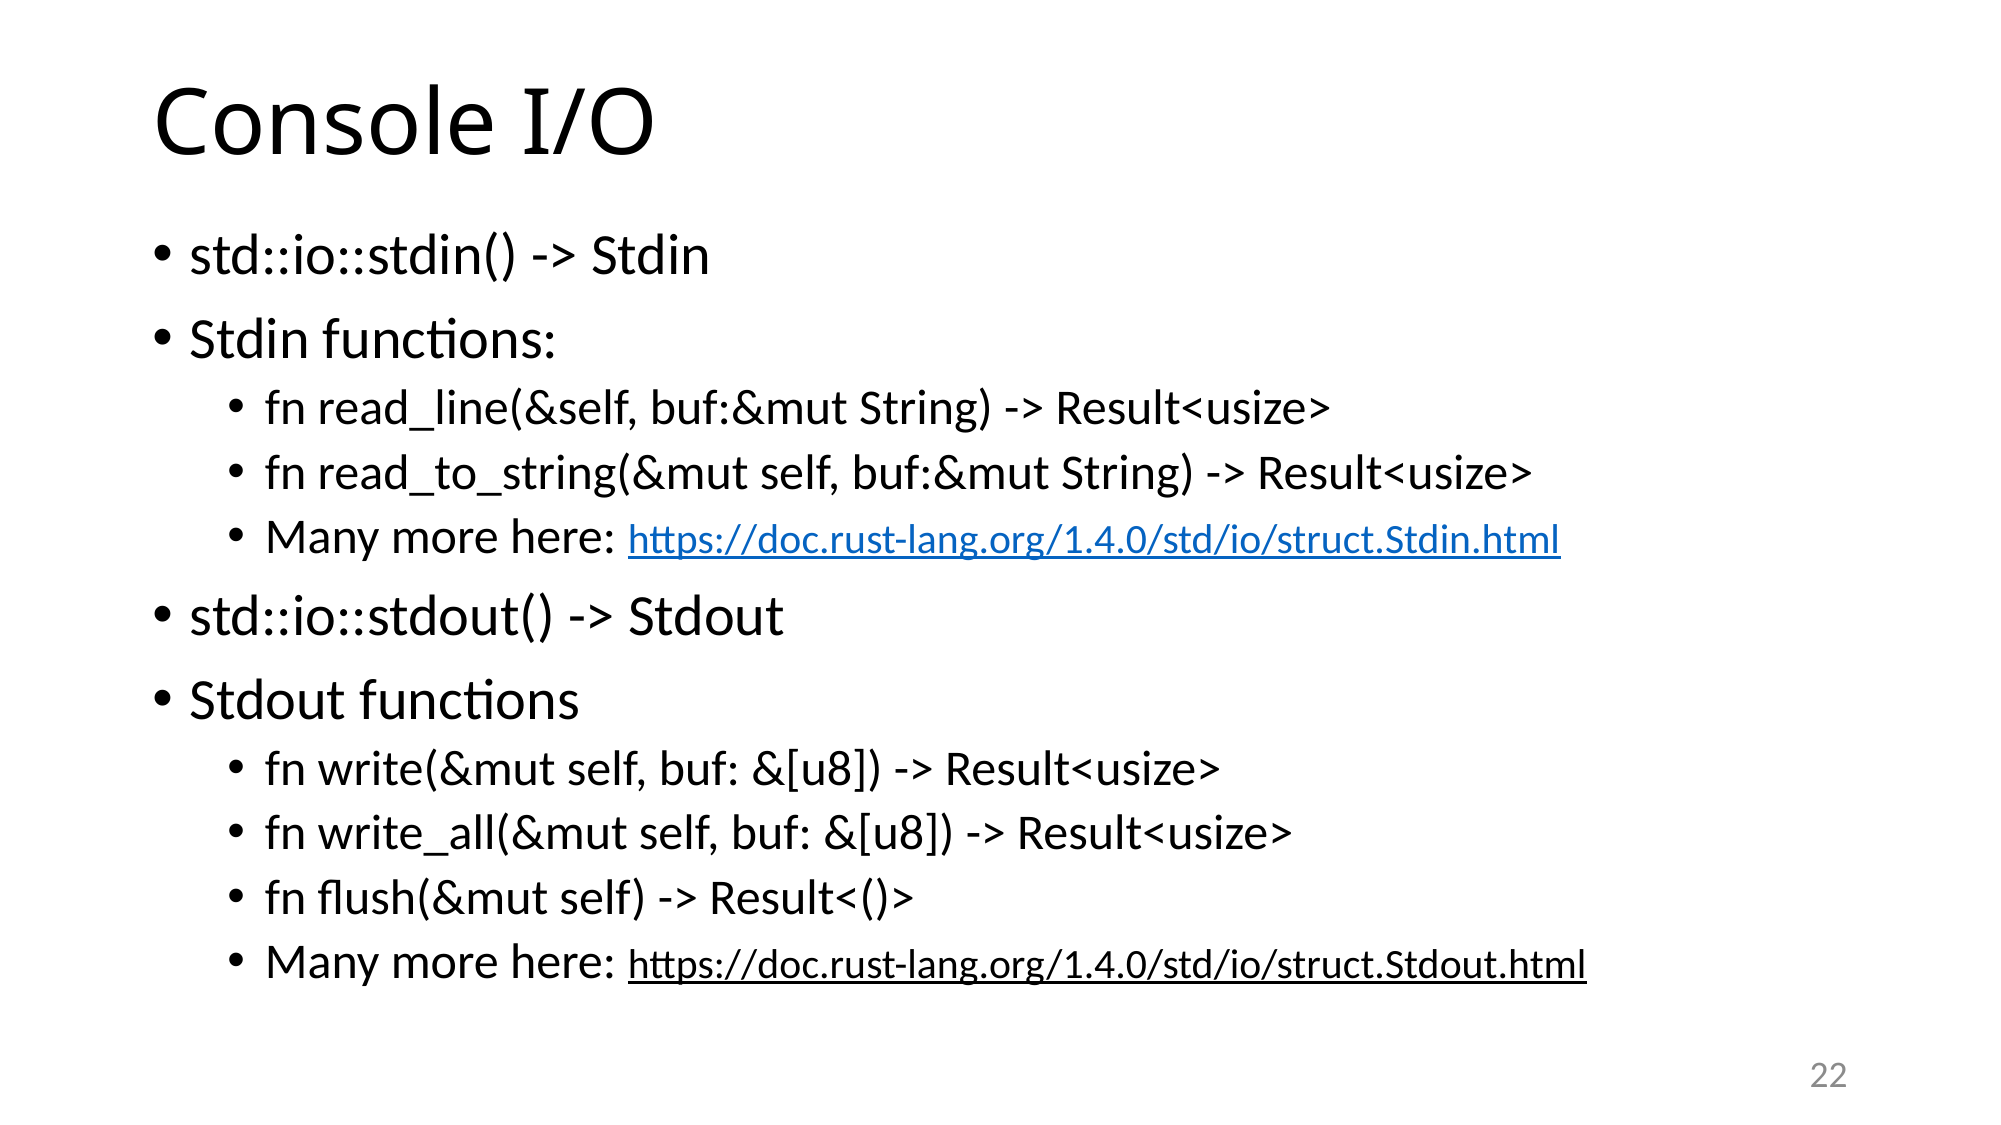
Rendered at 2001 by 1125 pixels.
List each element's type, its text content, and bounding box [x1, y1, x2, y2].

title Console I/O [137, 59, 1863, 190]
slide_number 22 [1412, 1042, 1863, 1103]
list std::io::stdin() -> Stdin Stdin functions: fn read_line(&self, buf:&mut String) -> Result<usize> fn read_to_string(&mut self, buf:&mut String) -> Result<usize> Many more here: https://doc.rust-lang.org/1.4.0/std/io/struct.Stdin.html std::io::stdout() -> Stdout Stdout functions fn write(&mut self, buf: &[u8]) -> Result<usize> fn write_all(&mut self, buf: &[u8]) -> Result<usize> fn flush(&mut self) -> Result<()> Many more here: https://doc.rust-lang.org/1.4.0/std/io/struct.Stdout.html [137, 216, 1863, 1014]
